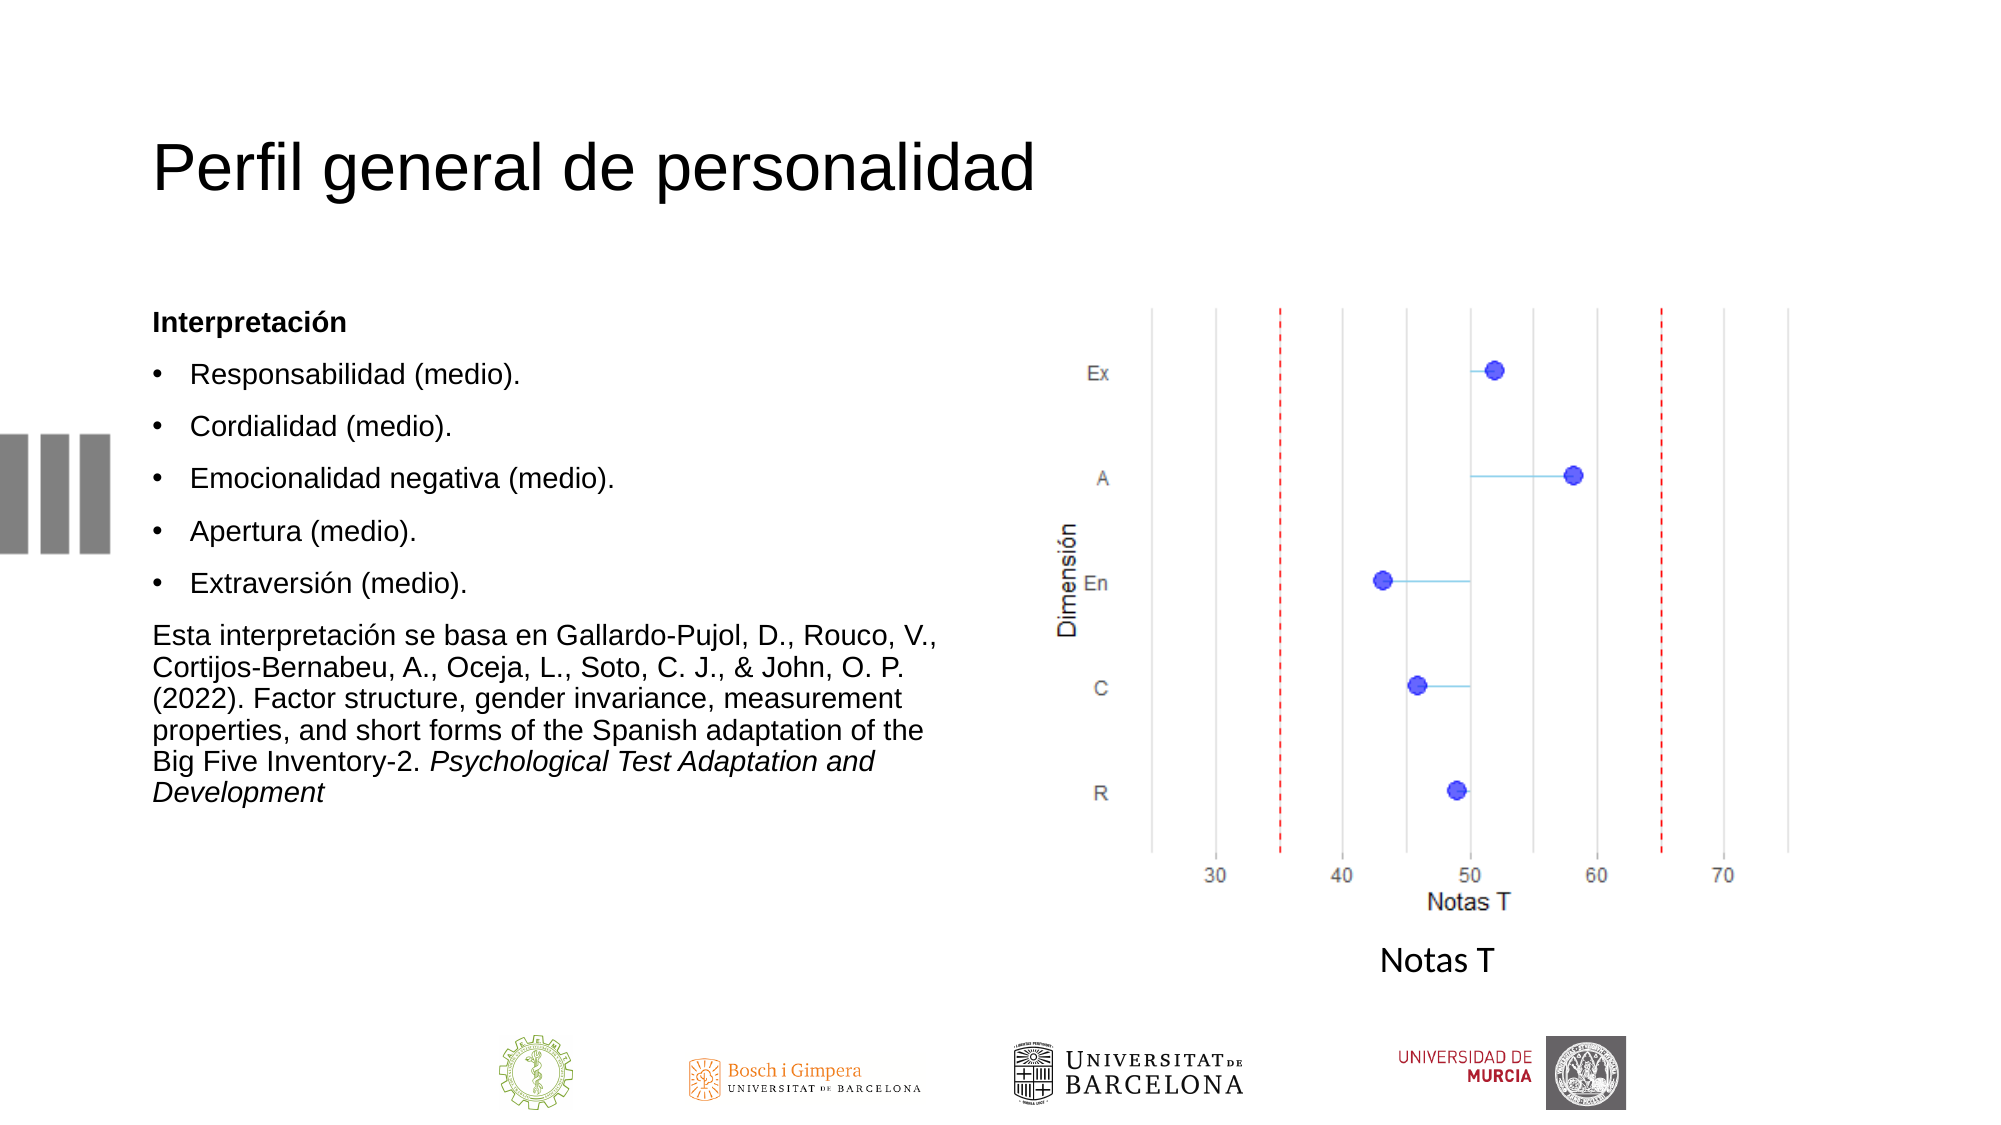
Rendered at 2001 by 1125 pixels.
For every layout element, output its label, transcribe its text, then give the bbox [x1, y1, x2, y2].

picture [499, 1035, 573, 1110]
picture [684, 1031, 926, 1125]
picture [1331, 1036, 1627, 1110]
picture [1014, 1042, 1243, 1105]
title Perfil general de personalidad [137, 59, 1863, 278]
text_box Notas T [1012, 927, 1863, 1011]
list Interpretación Responsabilidad (medio). Cordialidad (medio). Emocionalidad negativa (medio). Apertura (medio). Extraversión (medio). Esta interpretación se basa en Gallardo-Pujol, D., Rouco, V., Cortijos-Bernabeu, A., Oceja, L., Soto, C. J., & John, O. P. (2022). Factor structure, gender invariance, measurement properties, and short forms of the Spanish adaptation of the Big Five Inventory-2. Psychological Test Adaptation and Development [137, 299, 988, 1014]
picture [1043, 297, 1832, 928]
picture [0, 420, 123, 563]
